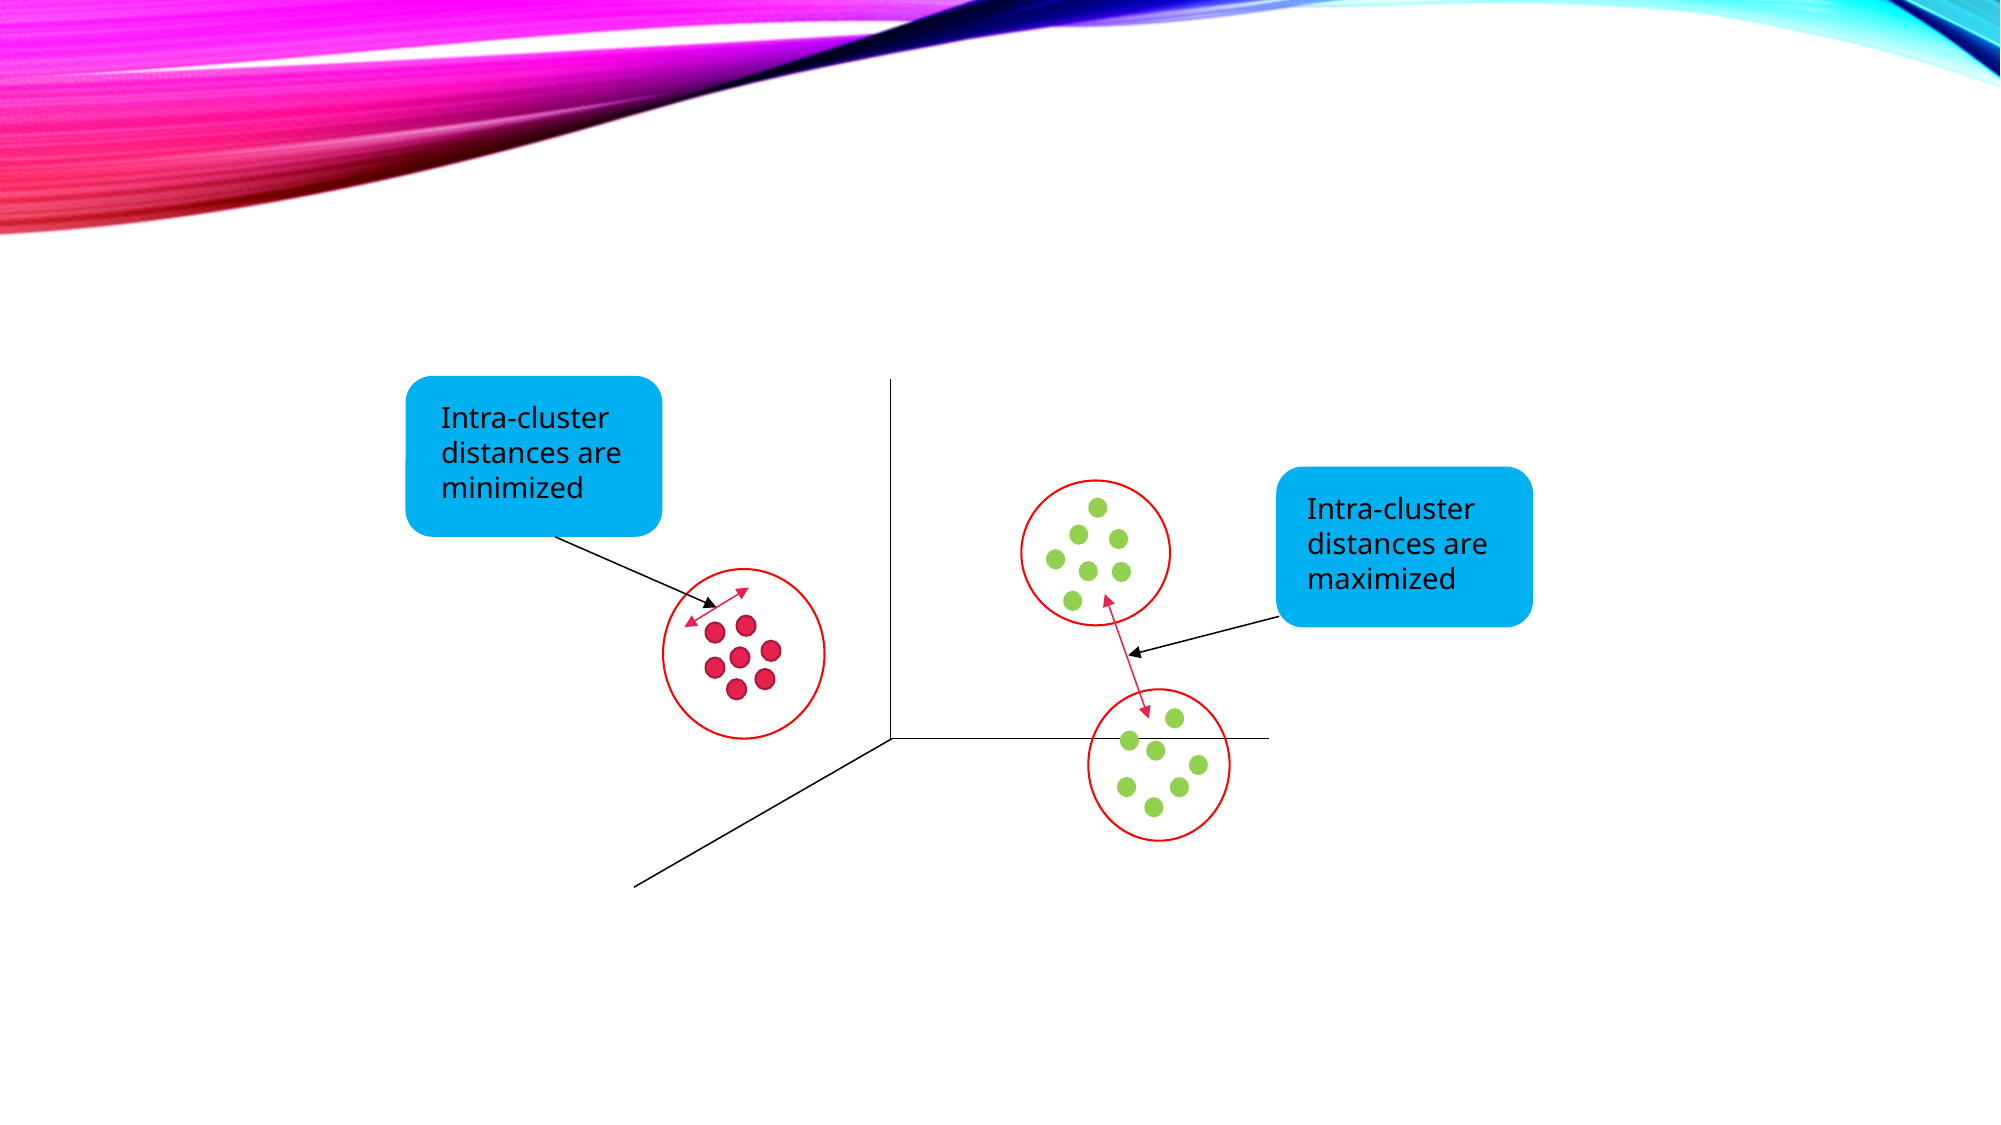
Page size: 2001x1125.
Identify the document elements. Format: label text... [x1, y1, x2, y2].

text_box [404, 374, 664, 538]
text_box [661, 567, 826, 738]
picture [1890, 0, 2000, 75]
text_box [1275, 465, 1535, 629]
picture [1910, 0, 2000, 45]
text_box [1020, 479, 1172, 627]
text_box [554, 536, 717, 608]
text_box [1104, 593, 1149, 719]
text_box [1127, 616, 1280, 656]
text_box Intra-cluster distances are maximized [1292, 482, 1514, 603]
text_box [684, 587, 750, 628]
text_box [1091, 688, 1227, 738]
picture [0, 0, 2000, 237]
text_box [633, 738, 893, 888]
text_box Intra-cluster distances are minimized [426, 392, 648, 513]
text_box [1087, 739, 1231, 842]
